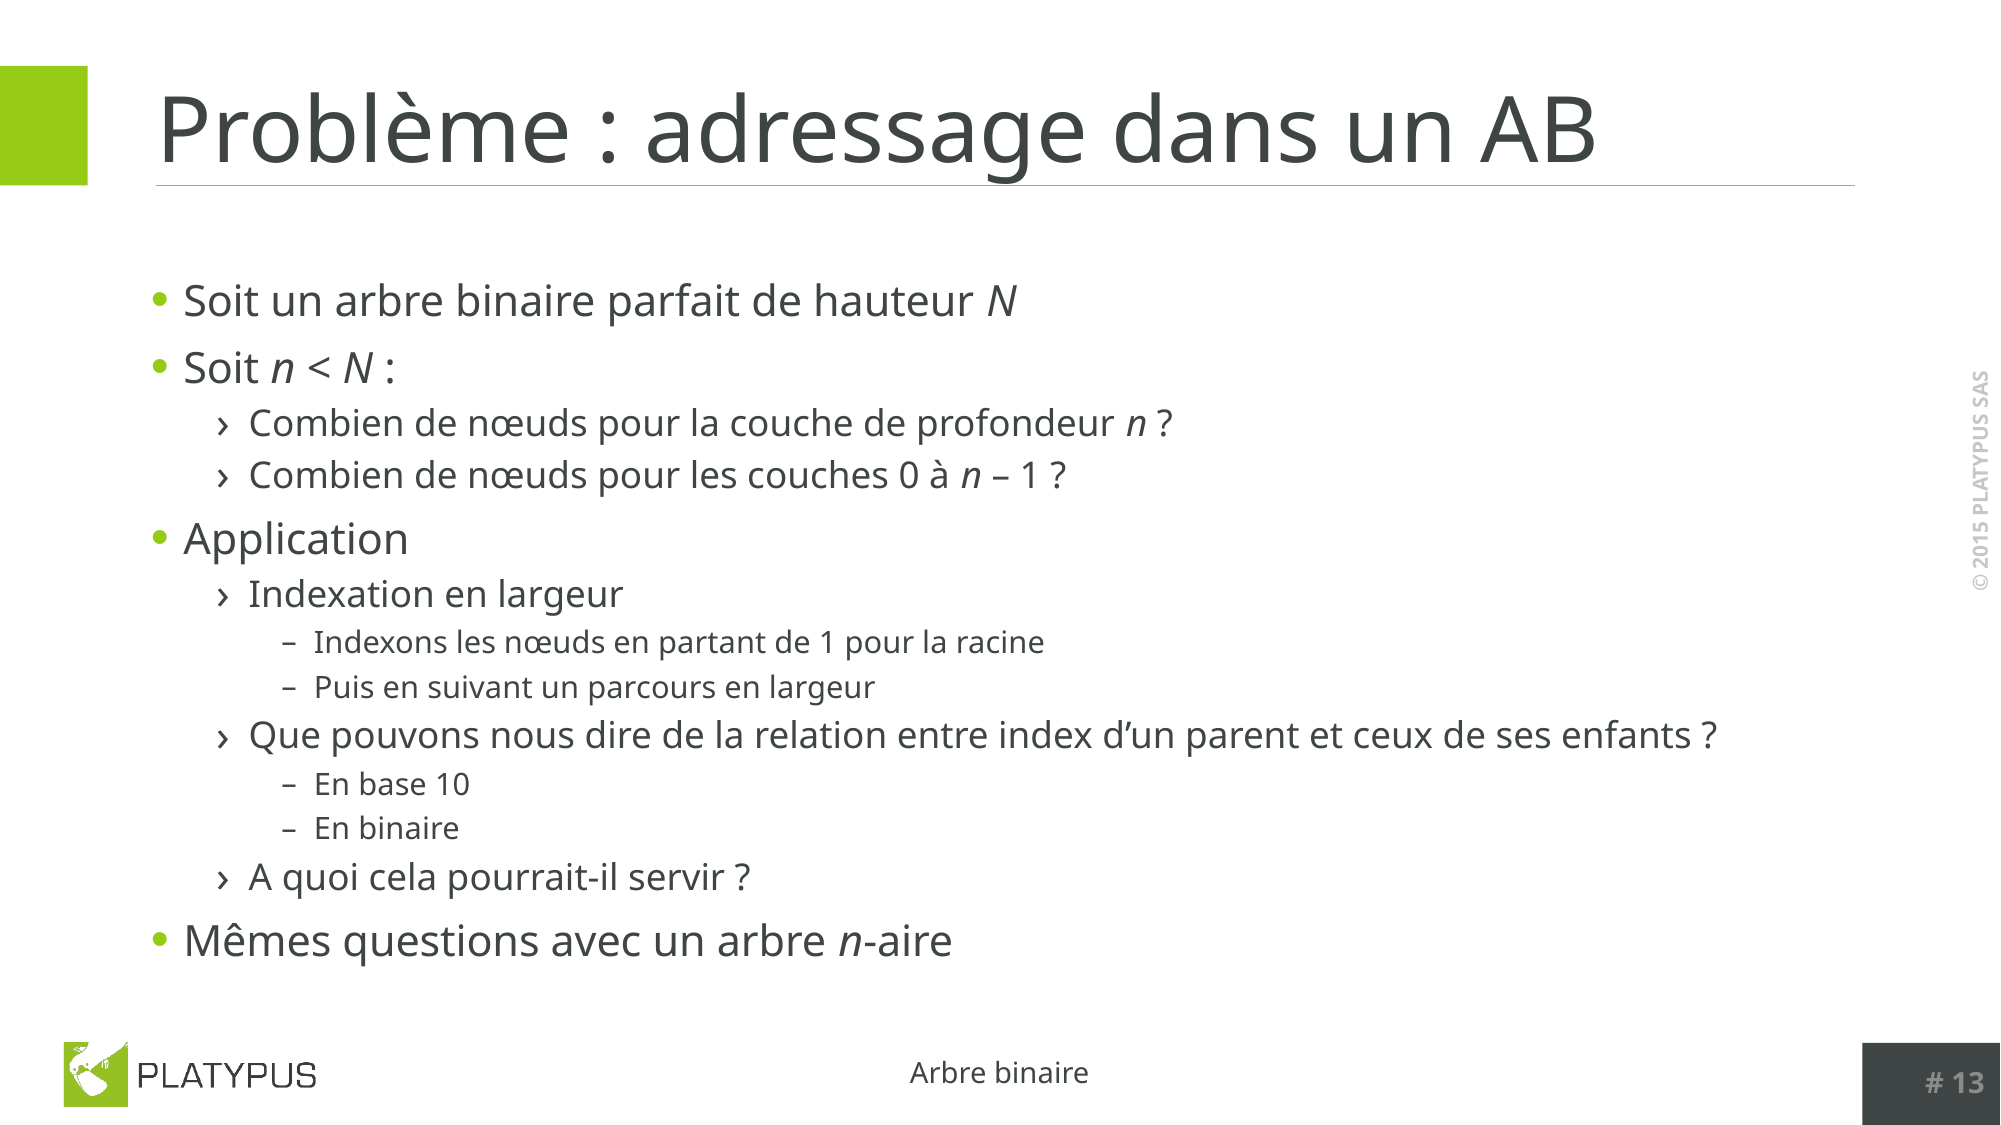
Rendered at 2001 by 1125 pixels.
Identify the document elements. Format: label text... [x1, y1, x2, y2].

list Soit un arbre binaire parfait de hauteur N Soit n < N : Combien de nœuds pour la couche de profondeur n ? Combien de nœuds pour les couches 0 à n – 1 ? Application Indexation en largeur Indexons les nœuds en partant de 1 pour la racine Puis en suivant un parcours en largeur Que pouvons nous dire de la relation entre index d’un parent et ceux de ses enfants ? En base 10 En binaire A quoi cela pourrait-il servir ? Mêmes questions avec un arbre n-aire [135, 265, 1861, 980]
title Problème : adressage dans un AB [141, 23, 1867, 242]
list Arbre binaire [639, 1051, 1361, 1088]
picture [59, 1035, 322, 1110]
slide_number # 13 [1862, 1042, 2000, 1125]
